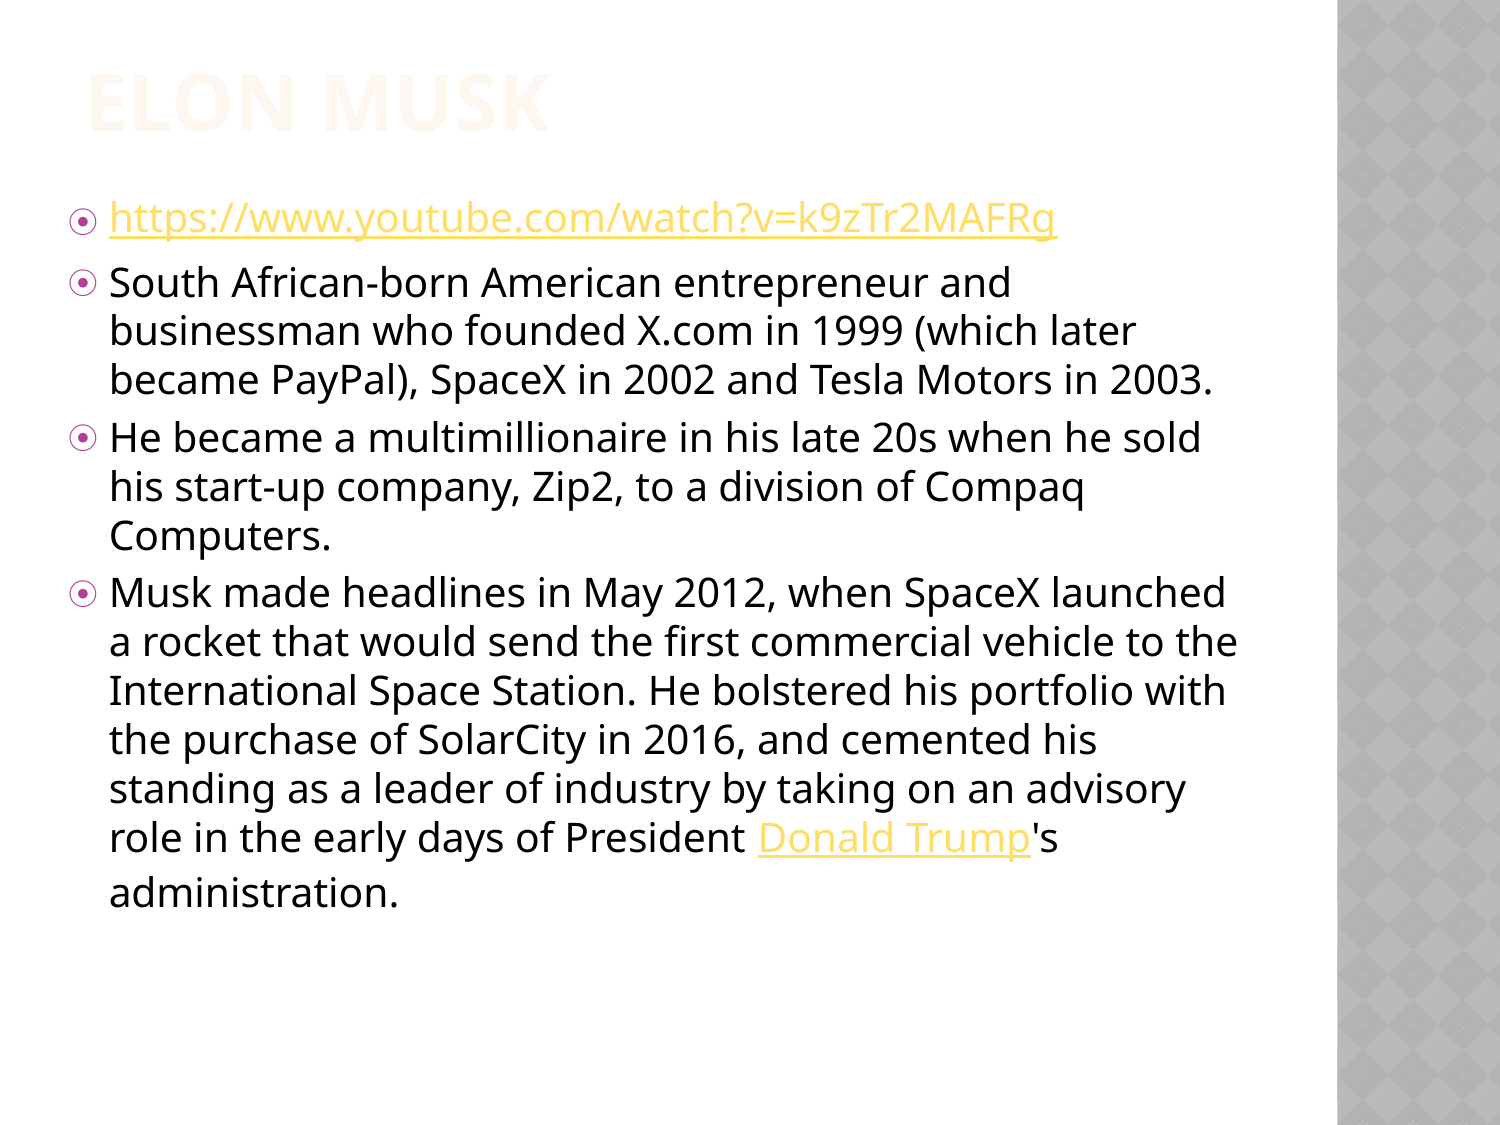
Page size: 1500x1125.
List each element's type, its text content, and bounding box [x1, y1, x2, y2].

title ELON MUSK [76, 0, 1427, 148]
list https://www.youtube.com/watch?v=k9zTr2MAFRg South African-born American entrepreneur and businessman who founded X.com in 1999 (which later became PayPal), SpaceX in 2002 and Tesla Motors in 2003. He became a multimillionaire in his late 20s when he sold his start-up company, Zip2, to a division of Compaq Computers. Musk made headlines in May 2012, when SpaceX launched a rocket that would send the first commercial vehicle to the International Space Station. He bolstered his portfolio with the purchase of SolarCity in 2016, and cemented his standing as a leader of industry by taking on an advisory role in the early days of President Donald Trump's administration. [53, 184, 1270, 927]
